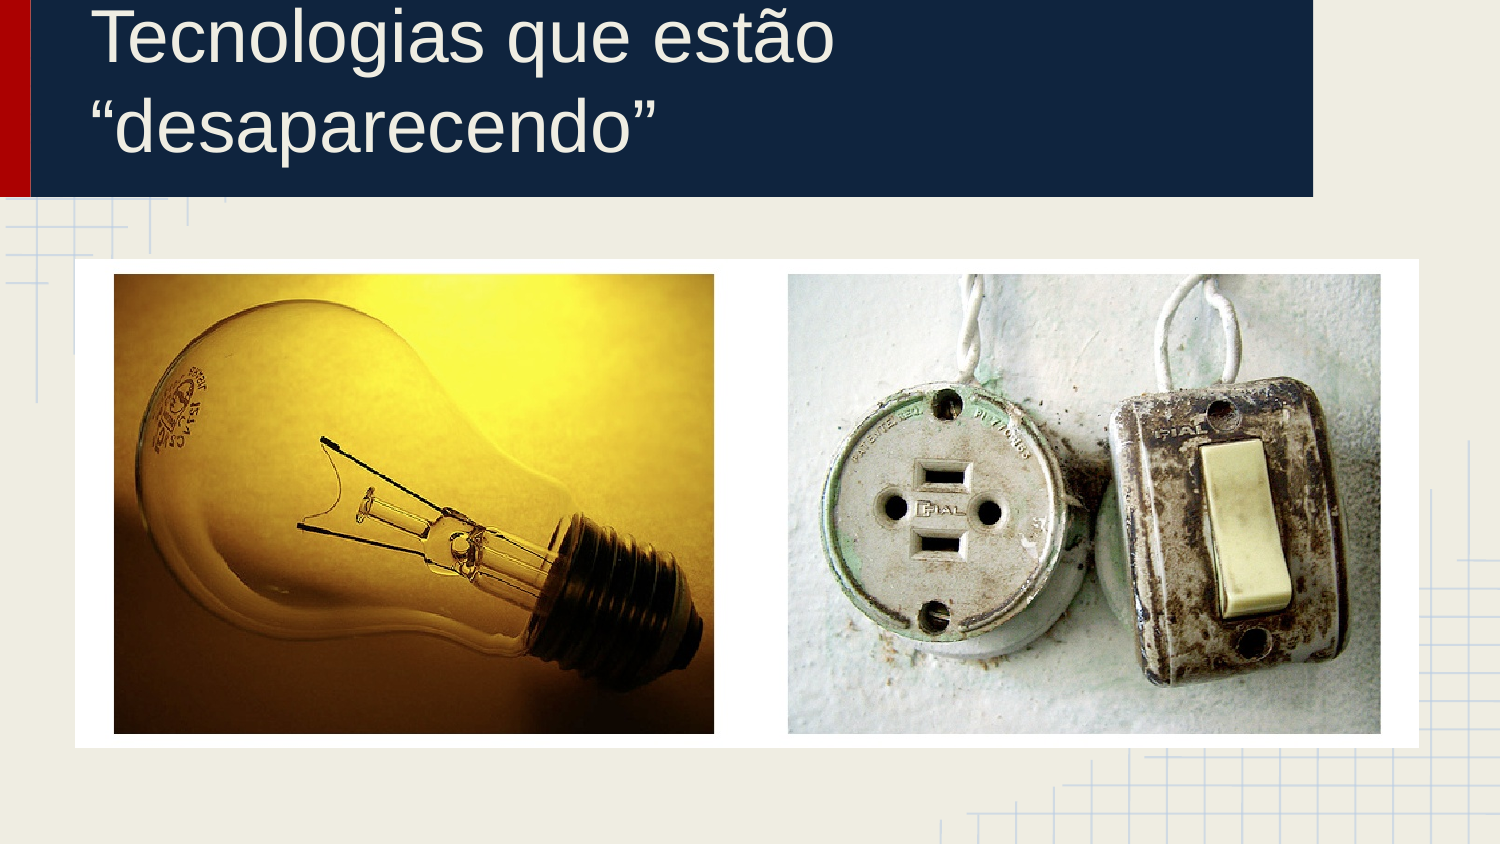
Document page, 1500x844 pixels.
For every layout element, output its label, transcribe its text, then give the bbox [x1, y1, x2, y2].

title Tecnologias que estão “desaparecendo” [75, 16, 1298, 183]
picture [74, 259, 1419, 749]
